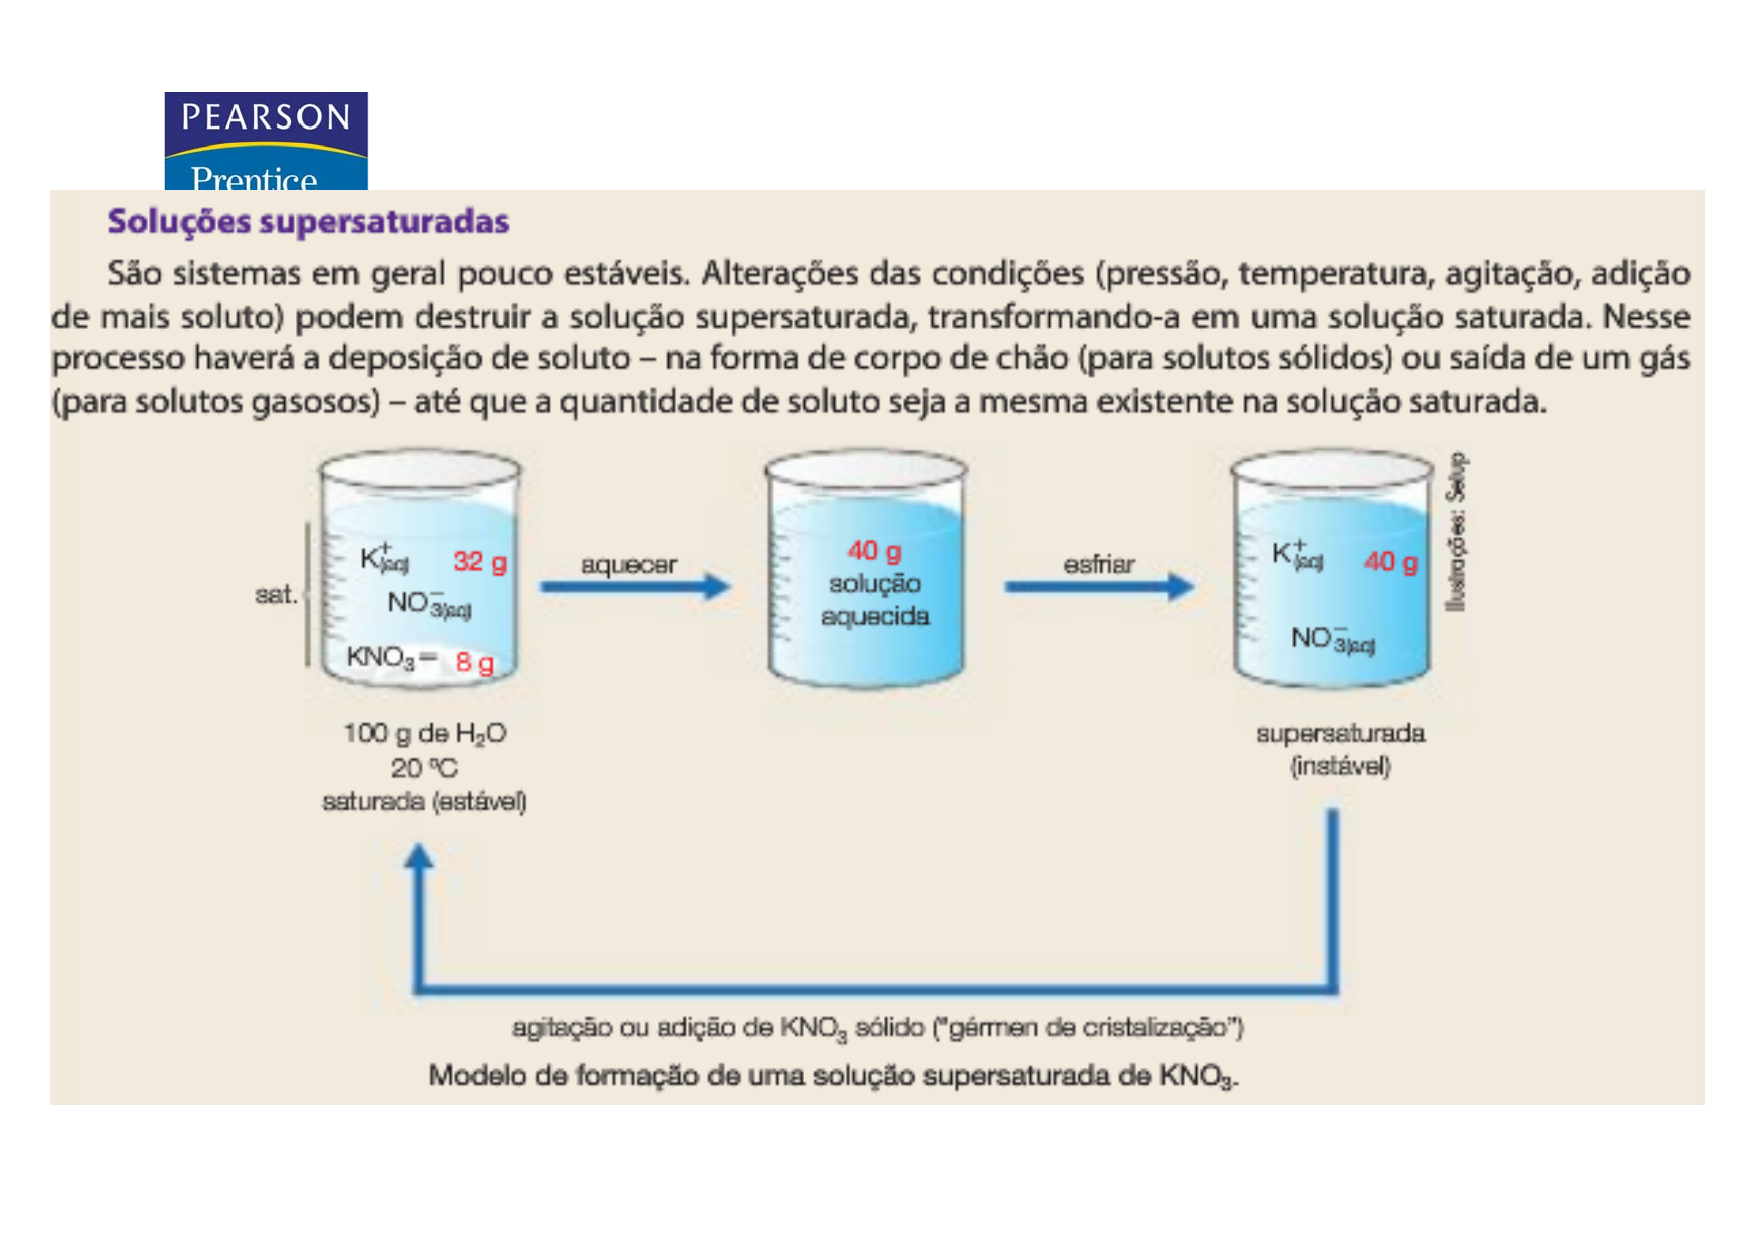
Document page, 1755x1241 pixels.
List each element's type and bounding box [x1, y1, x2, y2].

picture [49, 92, 1705, 1105]
